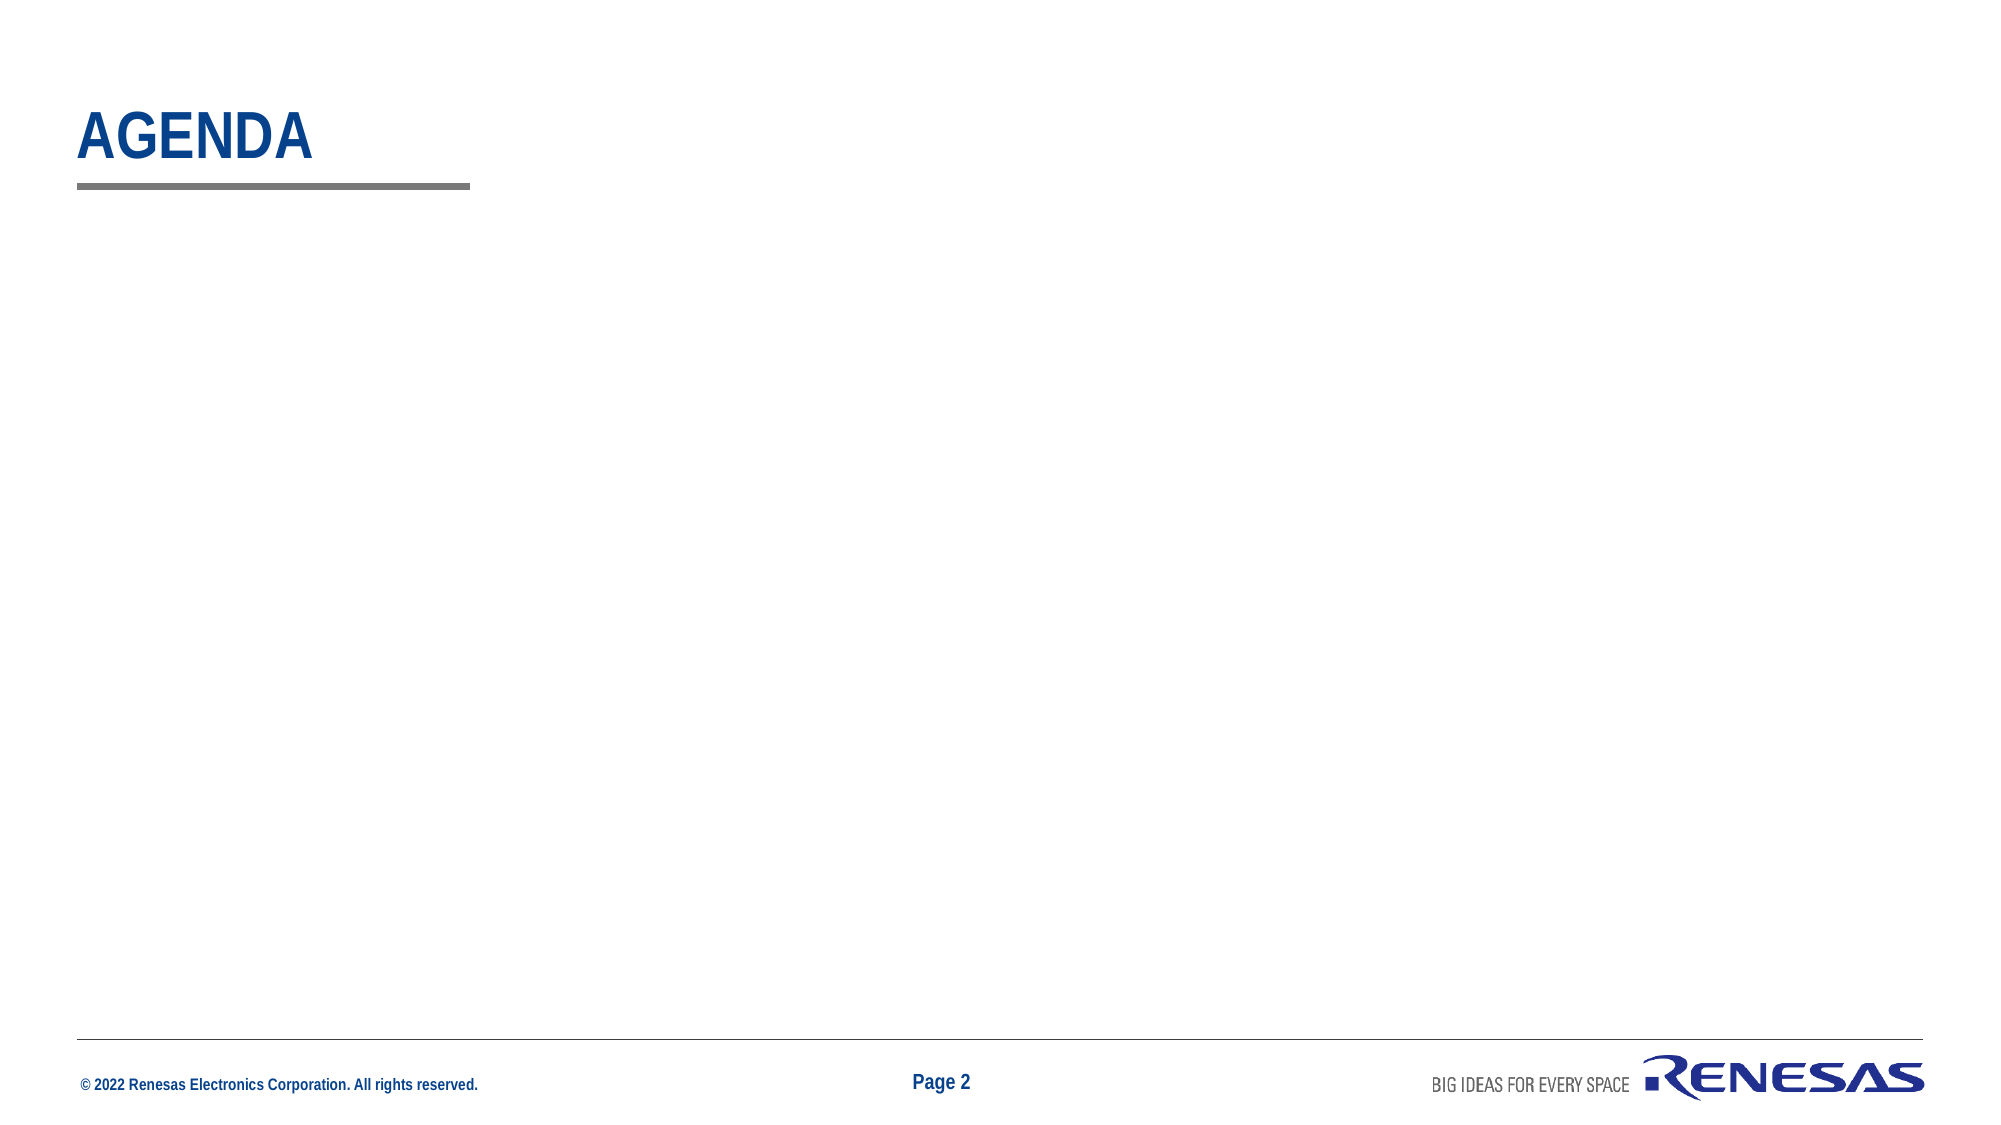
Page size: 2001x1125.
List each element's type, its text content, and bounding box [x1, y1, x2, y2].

title Agenda [76, 97, 1922, 173]
picture [1425, 1049, 1933, 1106]
